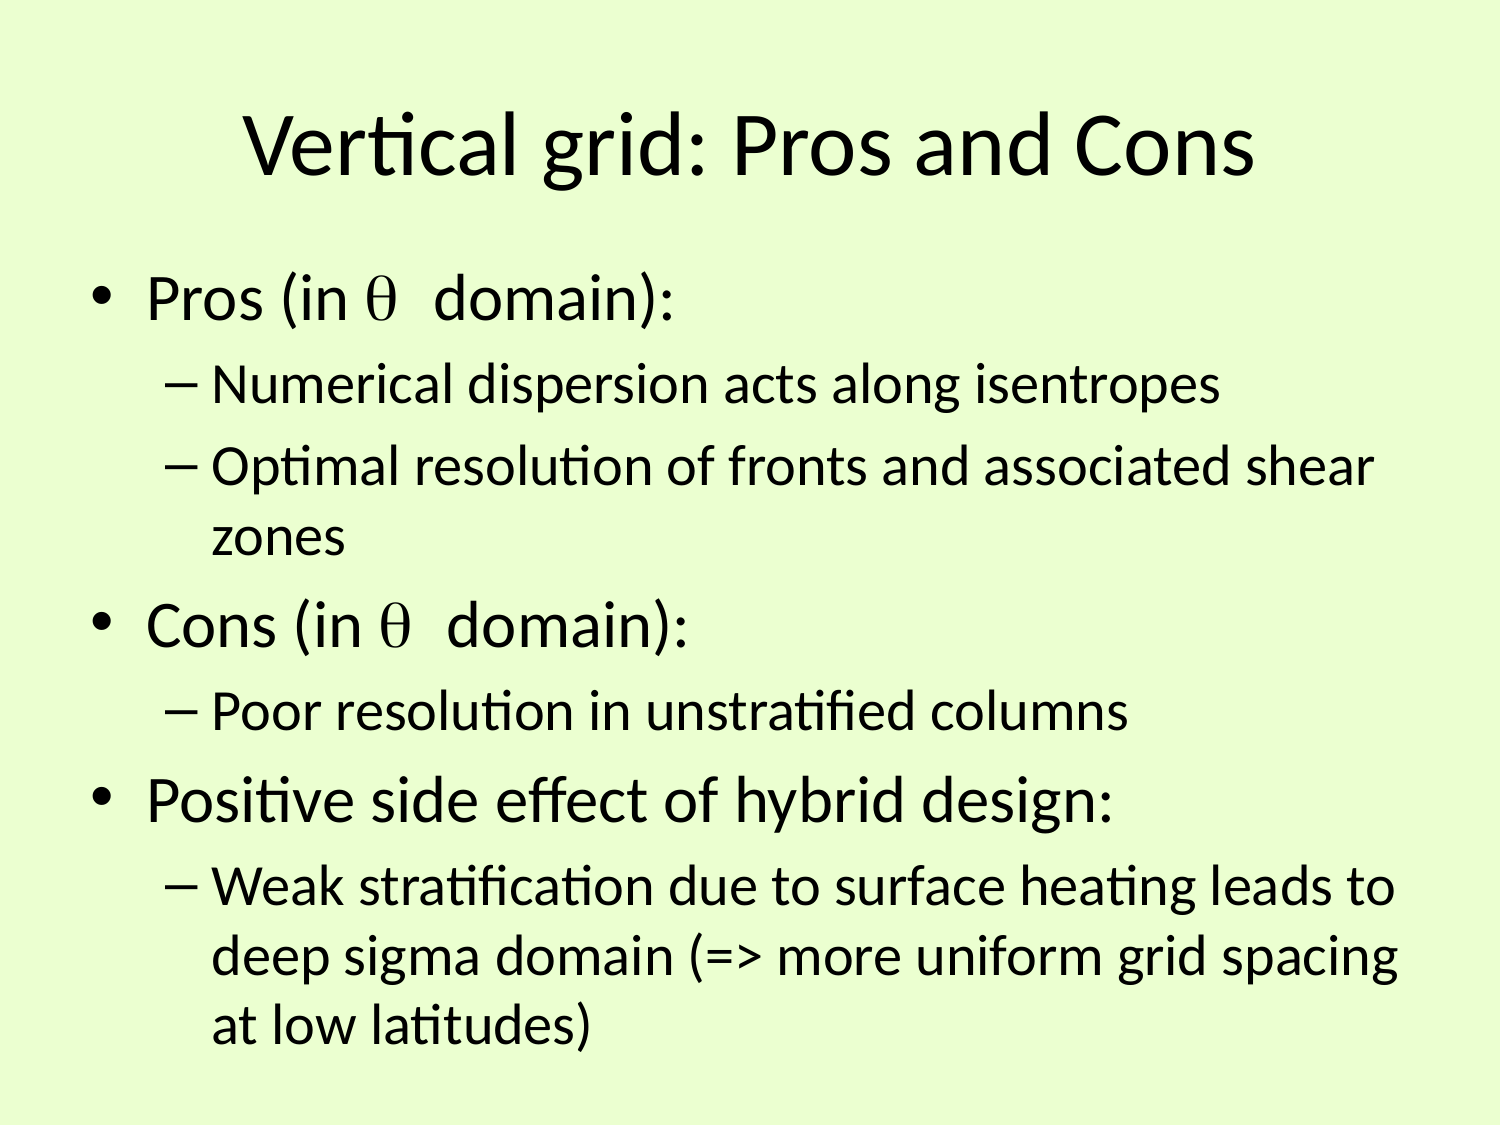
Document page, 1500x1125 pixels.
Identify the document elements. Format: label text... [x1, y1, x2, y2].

title Vertical grid: Pros and Cons [75, 45, 1425, 233]
list Pros (in q domain): Numerical dispersion acts along isentropes Optimal resolution of fronts and associated shear zones Cons (in q domain): Poor resolution in unstratified columns Positive side effect of hybrid design: Weak stratification due to surface heating leads to deep sigma domain (=> more uniform grid spacing at low latitudes) [75, 246, 1461, 1070]
